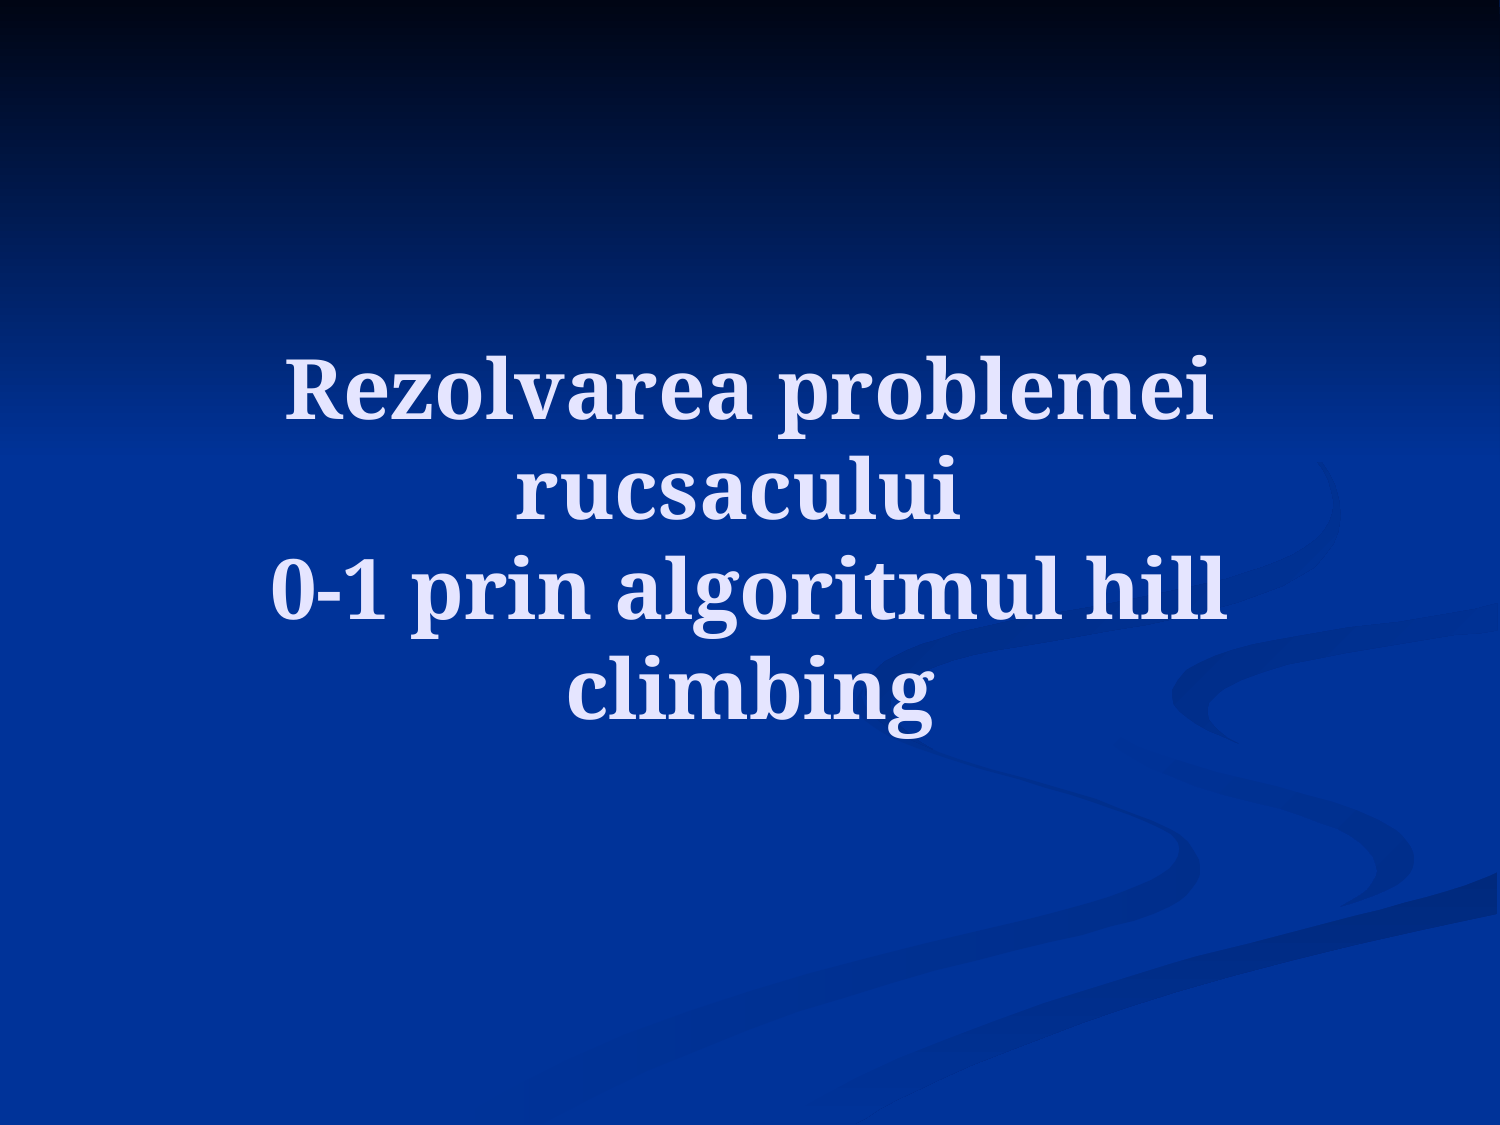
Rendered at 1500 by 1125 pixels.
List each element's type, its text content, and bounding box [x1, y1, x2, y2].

title Rezolvarea problemei rucsacului 0-1 prin algoritmul hill climbing [112, 284, 1388, 688]
